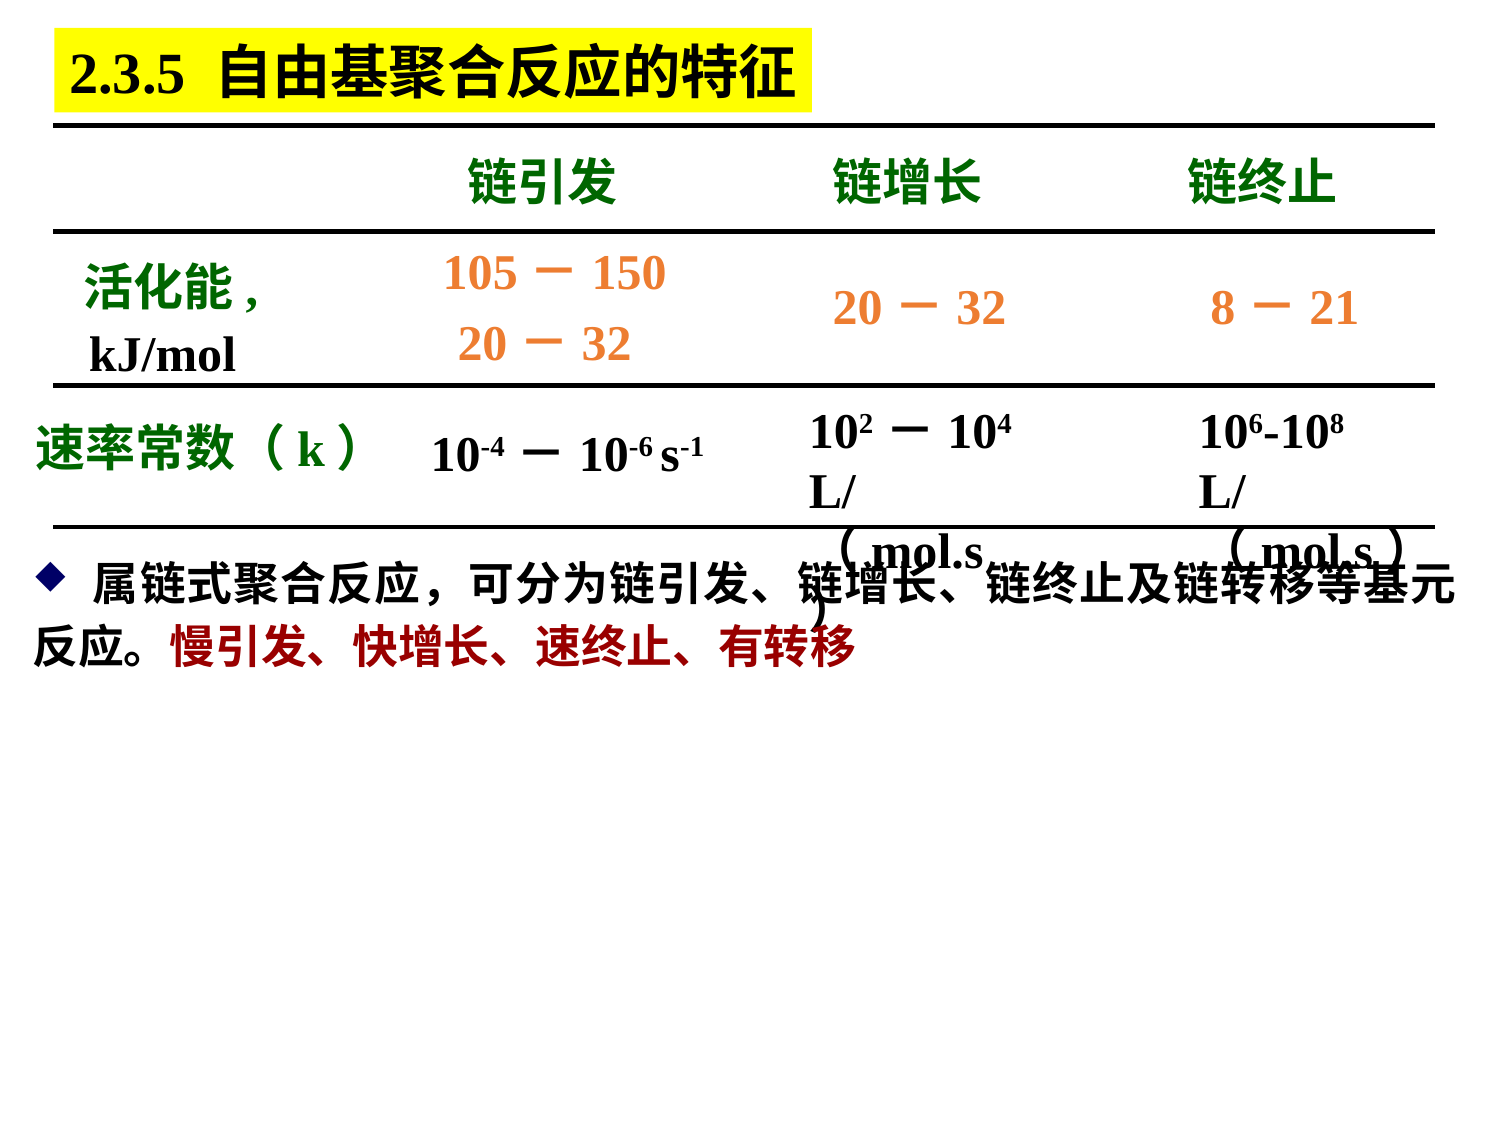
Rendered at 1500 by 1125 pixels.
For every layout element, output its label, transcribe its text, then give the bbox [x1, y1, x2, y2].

text_box 速率常数（k） [20, 409, 402, 485]
text_box 链终止 [1173, 142, 1353, 218]
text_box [73, 386, 269, 391]
text_box 106-108 L/（mol.s） [1183, 390, 1485, 586]
text_box 2.3.5 自由基聚合反应的特征 [54, 27, 812, 113]
text_box 102－104 L/（mol.s） [793, 529, 1054, 538]
text_box 链引发 [452, 142, 633, 218]
text_box 20－32 [442, 302, 691, 378]
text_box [73, 247, 269, 385]
text_box 8－21 [1195, 267, 1397, 342]
text_box 102－104 L/（mol.s） [793, 390, 1054, 525]
text_box 链增长 [817, 142, 1007, 218]
text_box 10-4－10-6 s-1 [415, 414, 747, 490]
text_box 105－150 [427, 234, 735, 307]
text_box 属链式聚合反应，可分为链引发、链增长、链终止及链转移等基元反应。慢引发、快增长、速终止、有转移 [17, 538, 1471, 680]
text_box 20－32 [817, 267, 1054, 342]
